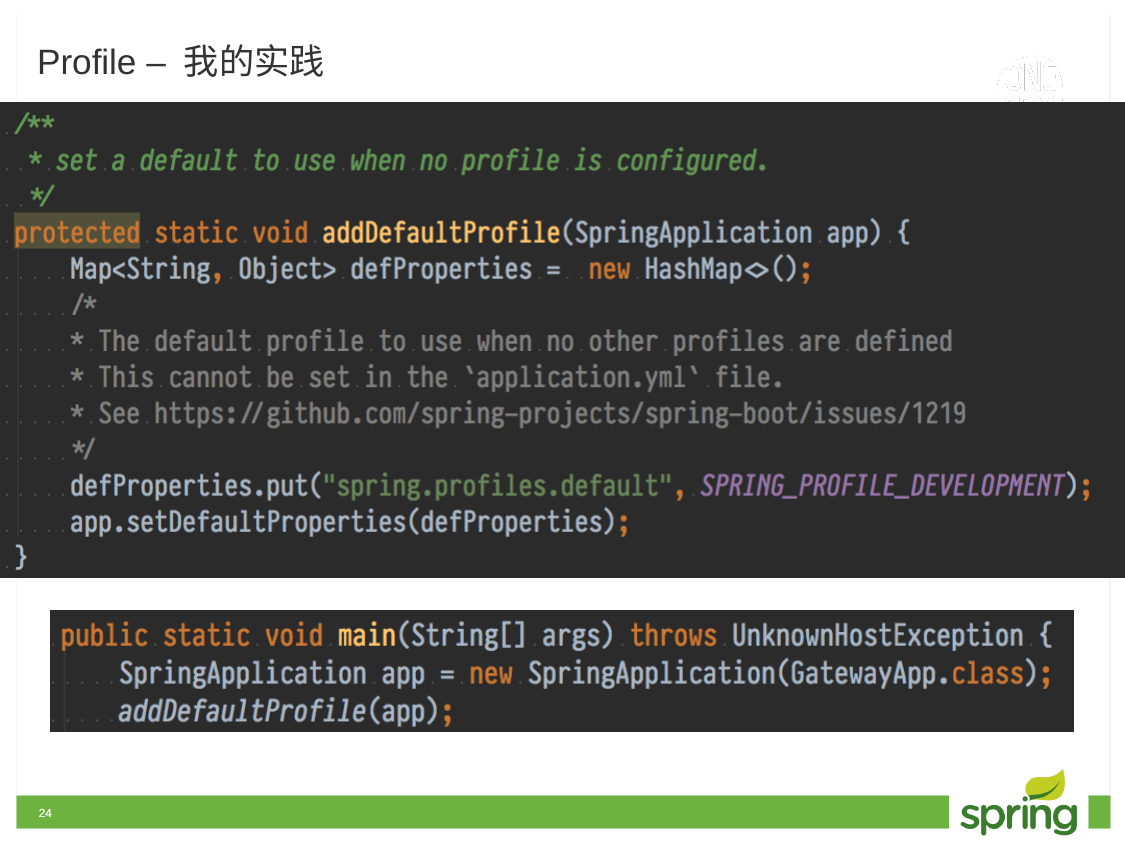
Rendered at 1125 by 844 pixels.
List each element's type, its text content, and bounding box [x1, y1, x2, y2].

title Profile – 我的实践 [36, 39, 1088, 101]
picture [0, 0, 1125, 844]
